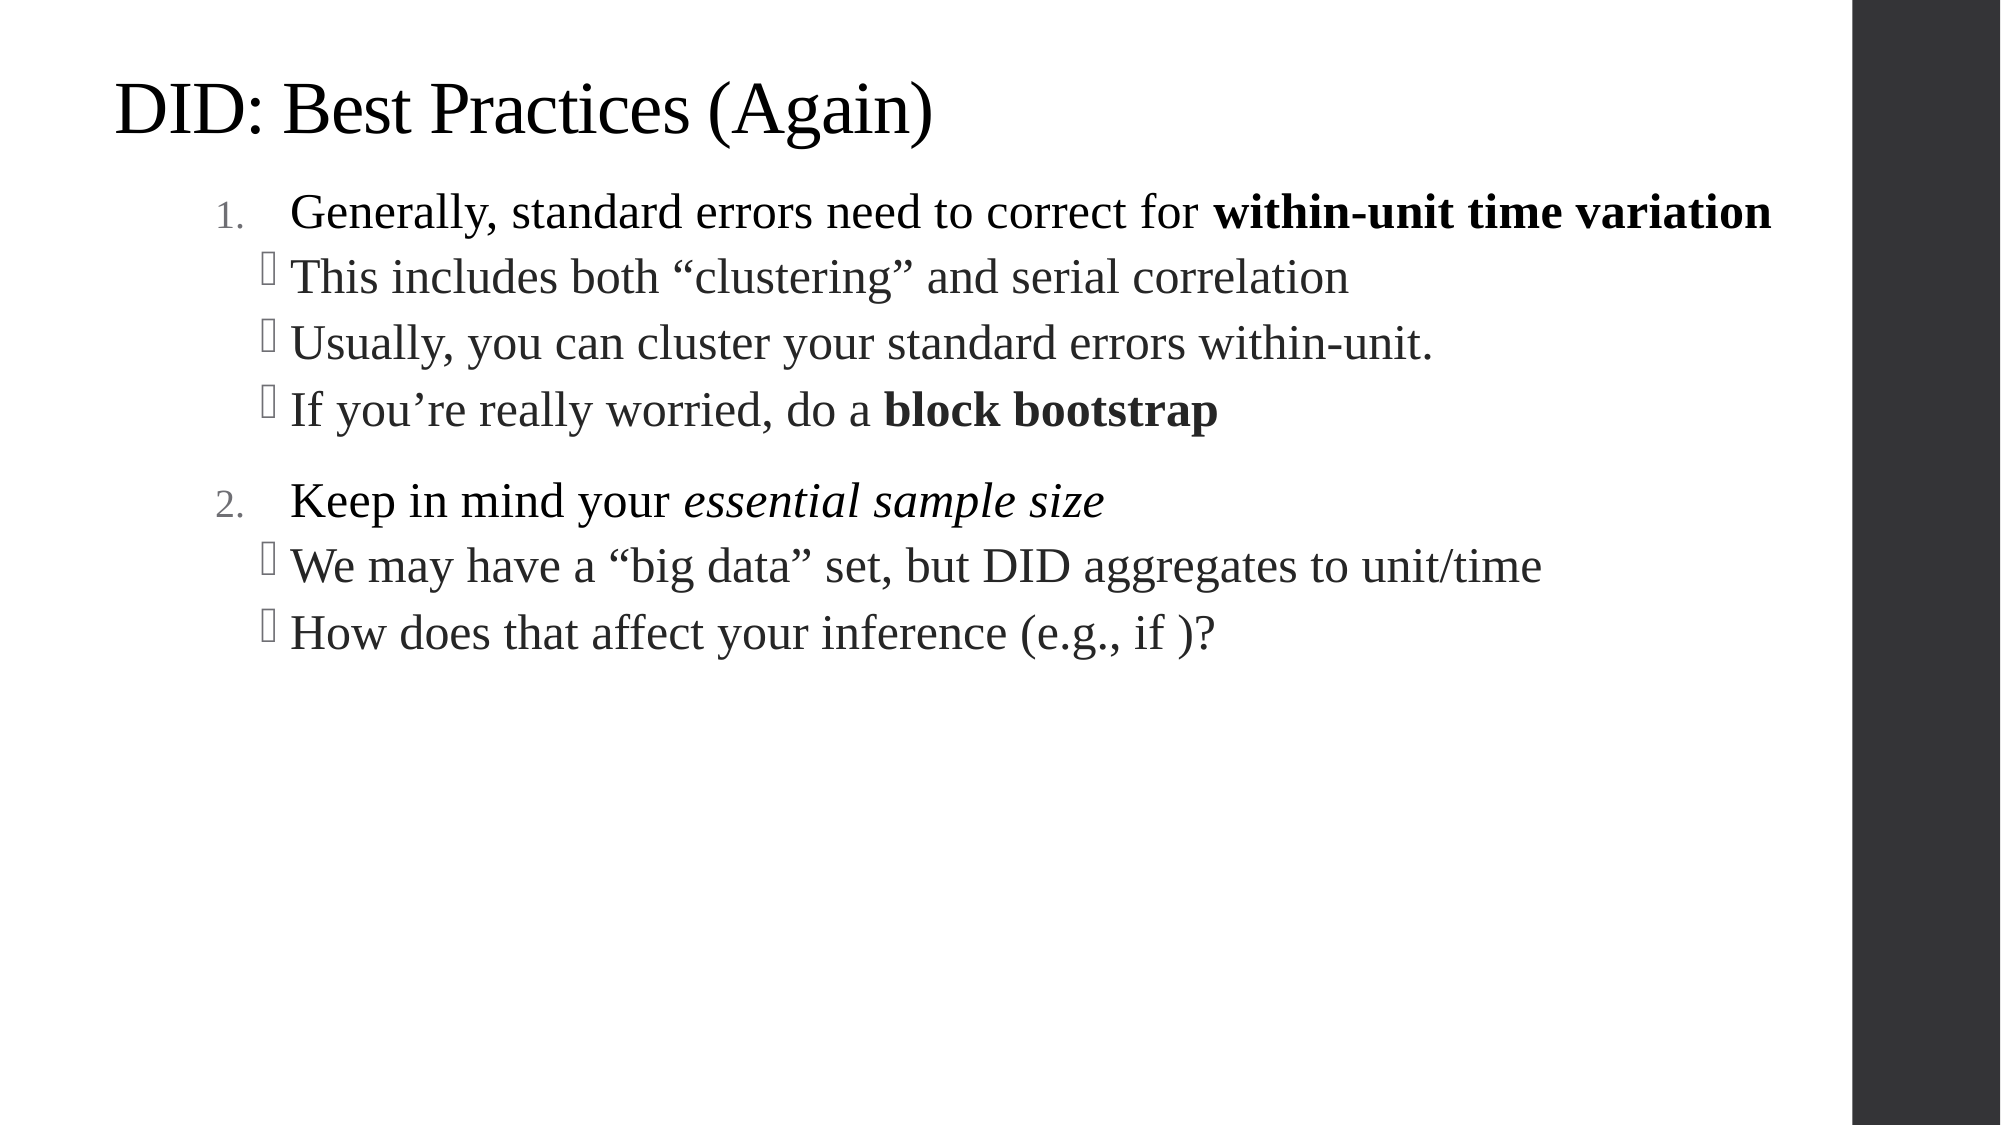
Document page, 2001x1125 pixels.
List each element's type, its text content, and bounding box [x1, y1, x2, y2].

title DID: Best Practices (Again) [99, 55, 1813, 158]
